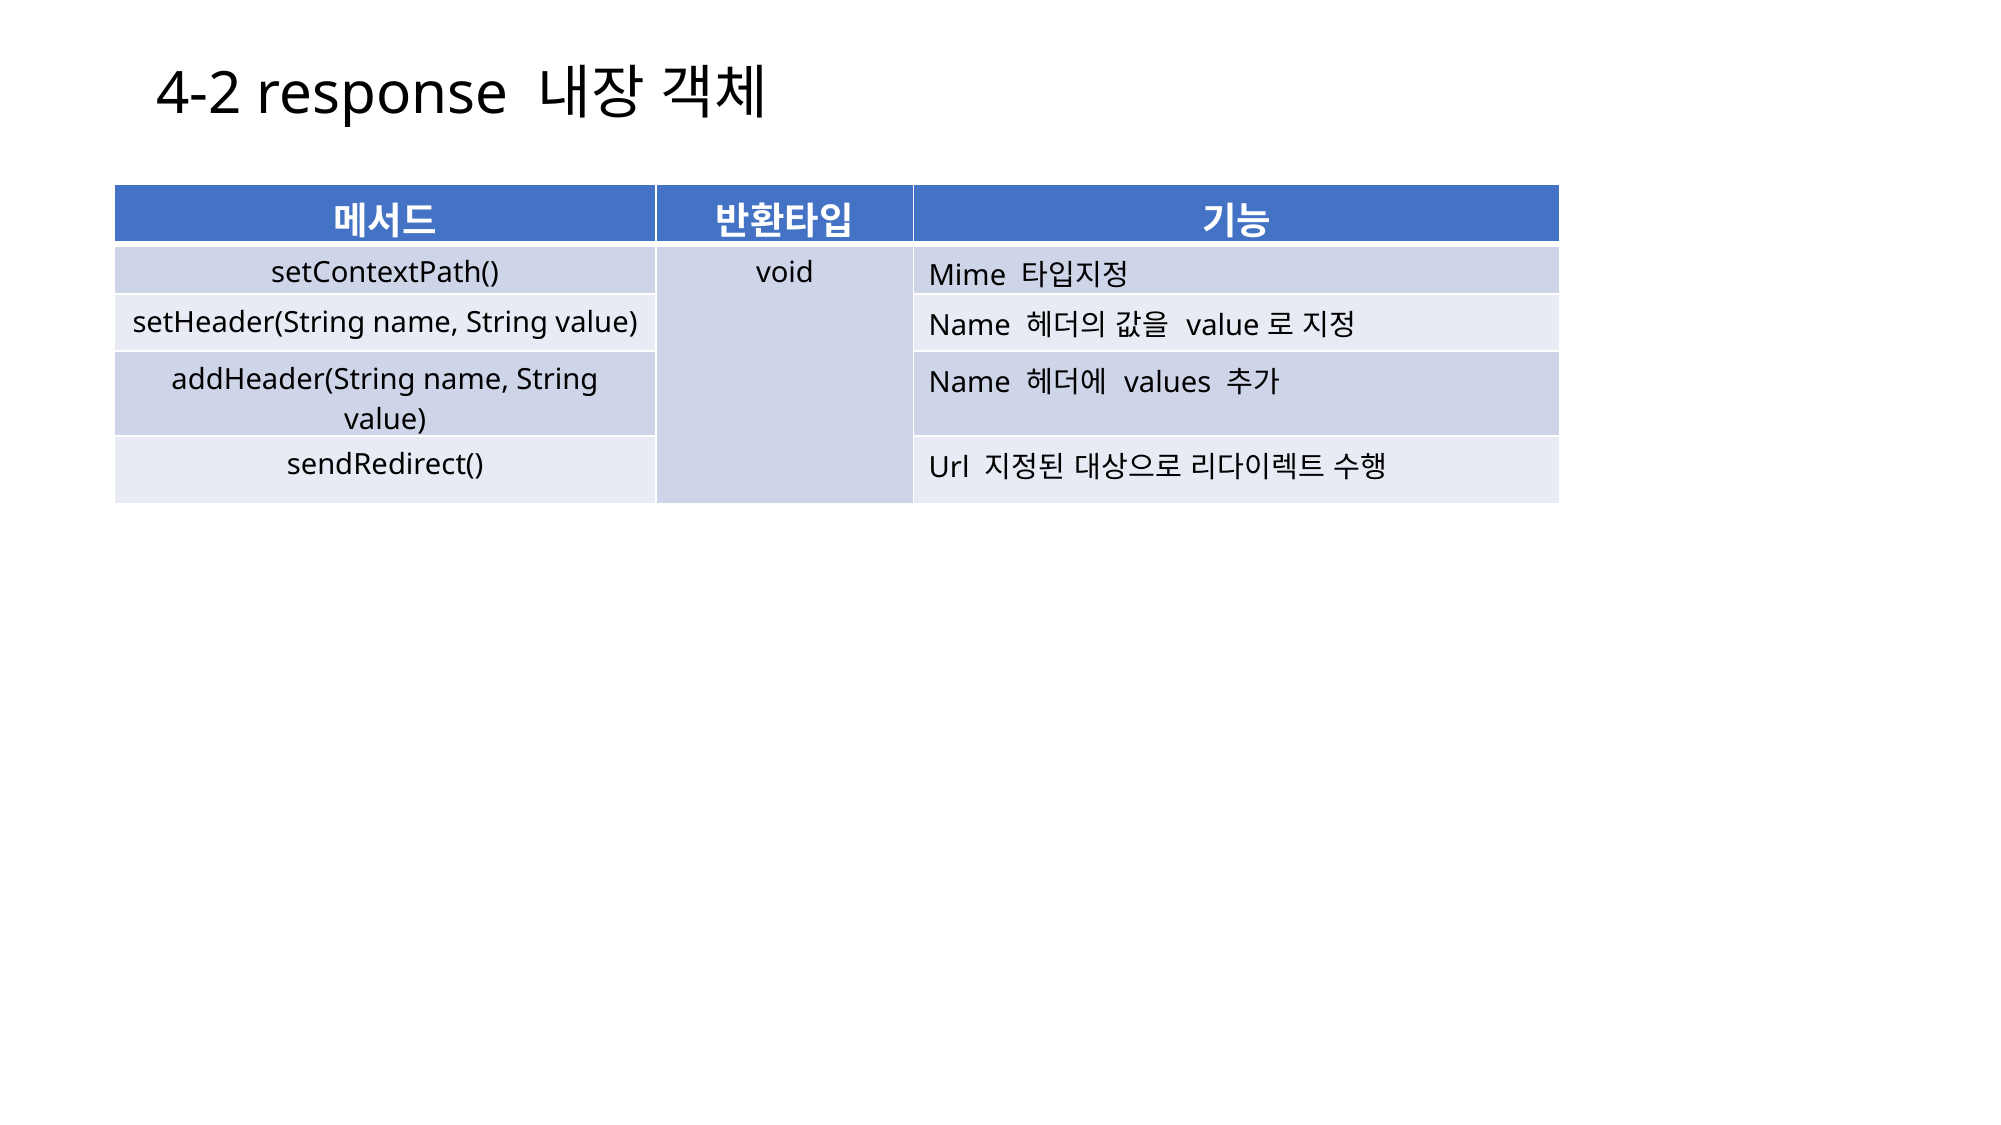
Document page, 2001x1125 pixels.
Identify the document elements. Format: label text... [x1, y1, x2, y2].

table_cell Name 헤더의 값을 value로 지정 [914, 295, 1559, 350]
table_header 메서드 [115, 185, 655, 241]
table_cell setContextPath() [115, 247, 655, 293]
table_cell sendRedirect() [115, 437, 655, 503]
table_cell Name 헤더에 values 추가 [914, 352, 1559, 435]
table_header 반환타입 [657, 185, 913, 241]
table_cell addHeader(String name, String value) [115, 352, 655, 435]
table_cell Url 지정된 대상으로 리다이렉트 수행 [914, 437, 1559, 503]
text_box 4-2 response 내장 객체 [141, 47, 1796, 133]
table_header 기능 [914, 185, 1559, 241]
table_cell Mime 타입지정 [914, 247, 1559, 293]
table_cell void [657, 247, 913, 503]
table_cell setHeader(String name, String value) [115, 295, 655, 350]
